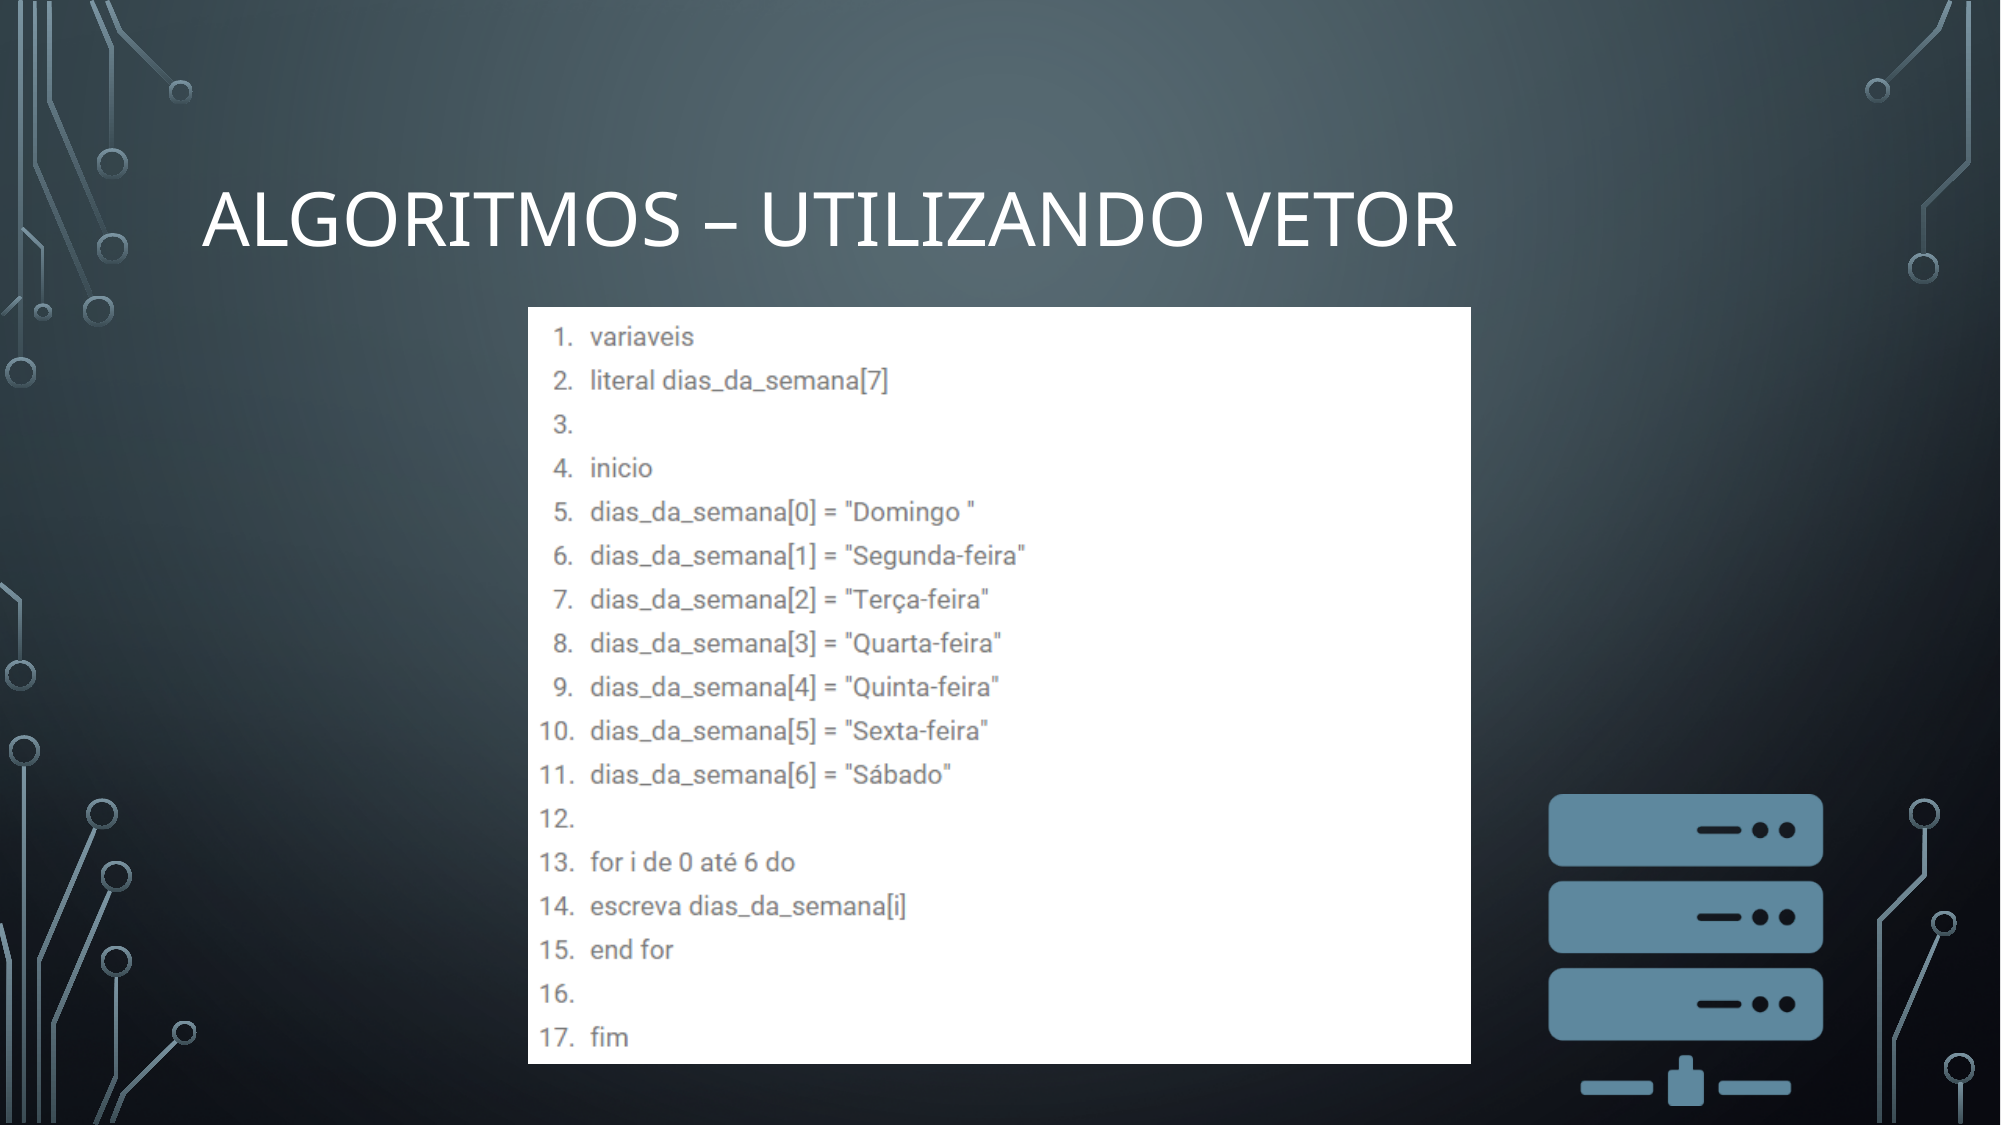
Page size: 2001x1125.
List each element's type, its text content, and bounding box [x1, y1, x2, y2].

picture [1530, 794, 1842, 1106]
title Algoritmos – utilizando Vetor [187, 101, 1813, 344]
picture [528, 307, 1471, 1064]
